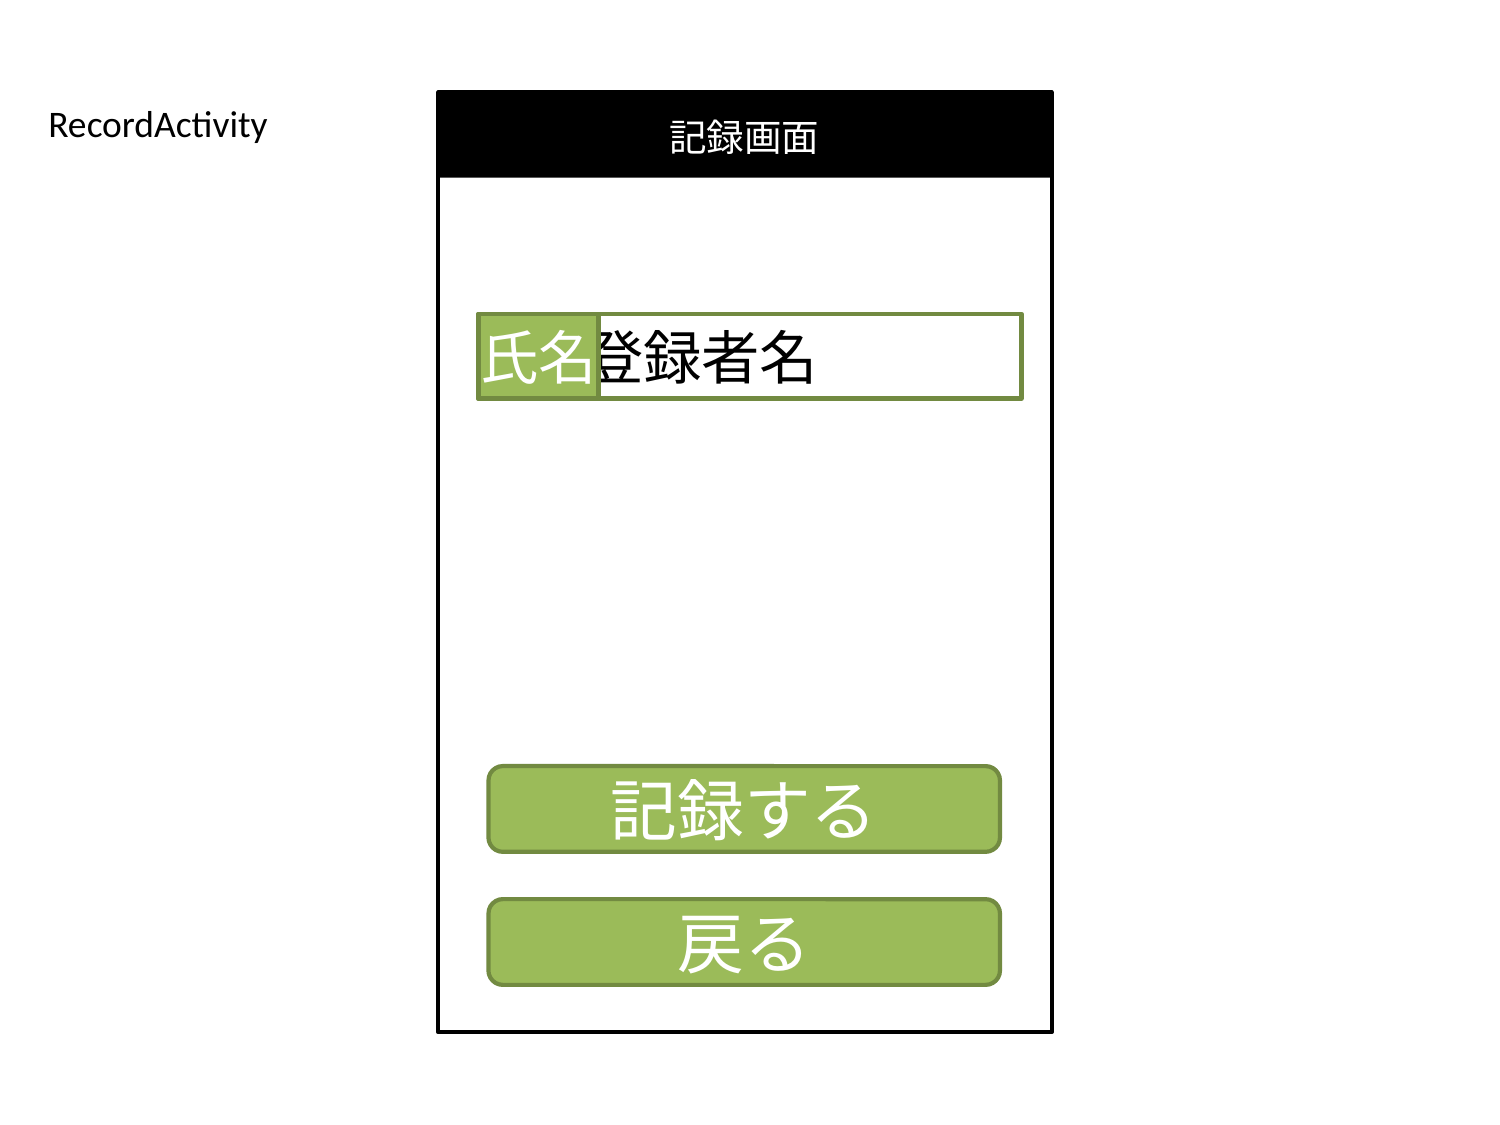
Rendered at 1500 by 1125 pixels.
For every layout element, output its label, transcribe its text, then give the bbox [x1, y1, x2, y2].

text_box 登録者名 [601, 312, 1024, 401]
text_box 氏名 [476, 312, 601, 401]
text_box 戻る [486, 897, 1003, 987]
text_box 記録画面 [435, 92, 1053, 180]
text_box [436, 90, 1054, 1034]
text_box RecordActivity [33, 92, 313, 153]
text_box 記録する [486, 763, 1003, 854]
